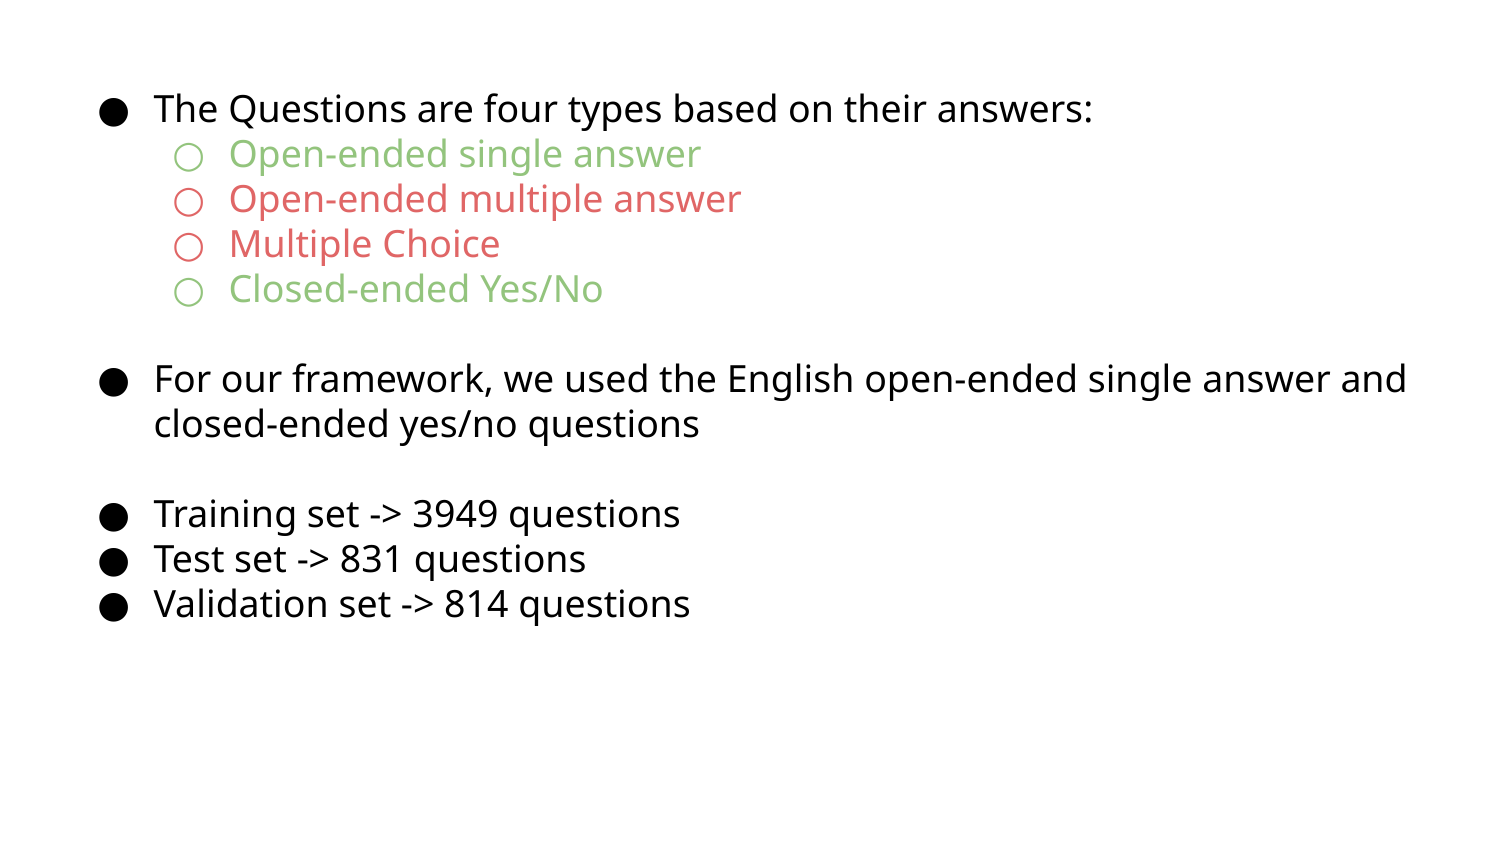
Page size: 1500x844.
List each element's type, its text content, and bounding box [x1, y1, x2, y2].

text_box The Questions are four types based on their answers: Open-ended single answer Open-ended multiple answer Multiple Choice Closed-ended Yes/No For our framework, we used the English open-ended single answer and closed-ended yes/no questions Training set -> 3949 questions Test set -> 831 questions Validation set -> 814 questions [63, 70, 1432, 641]
